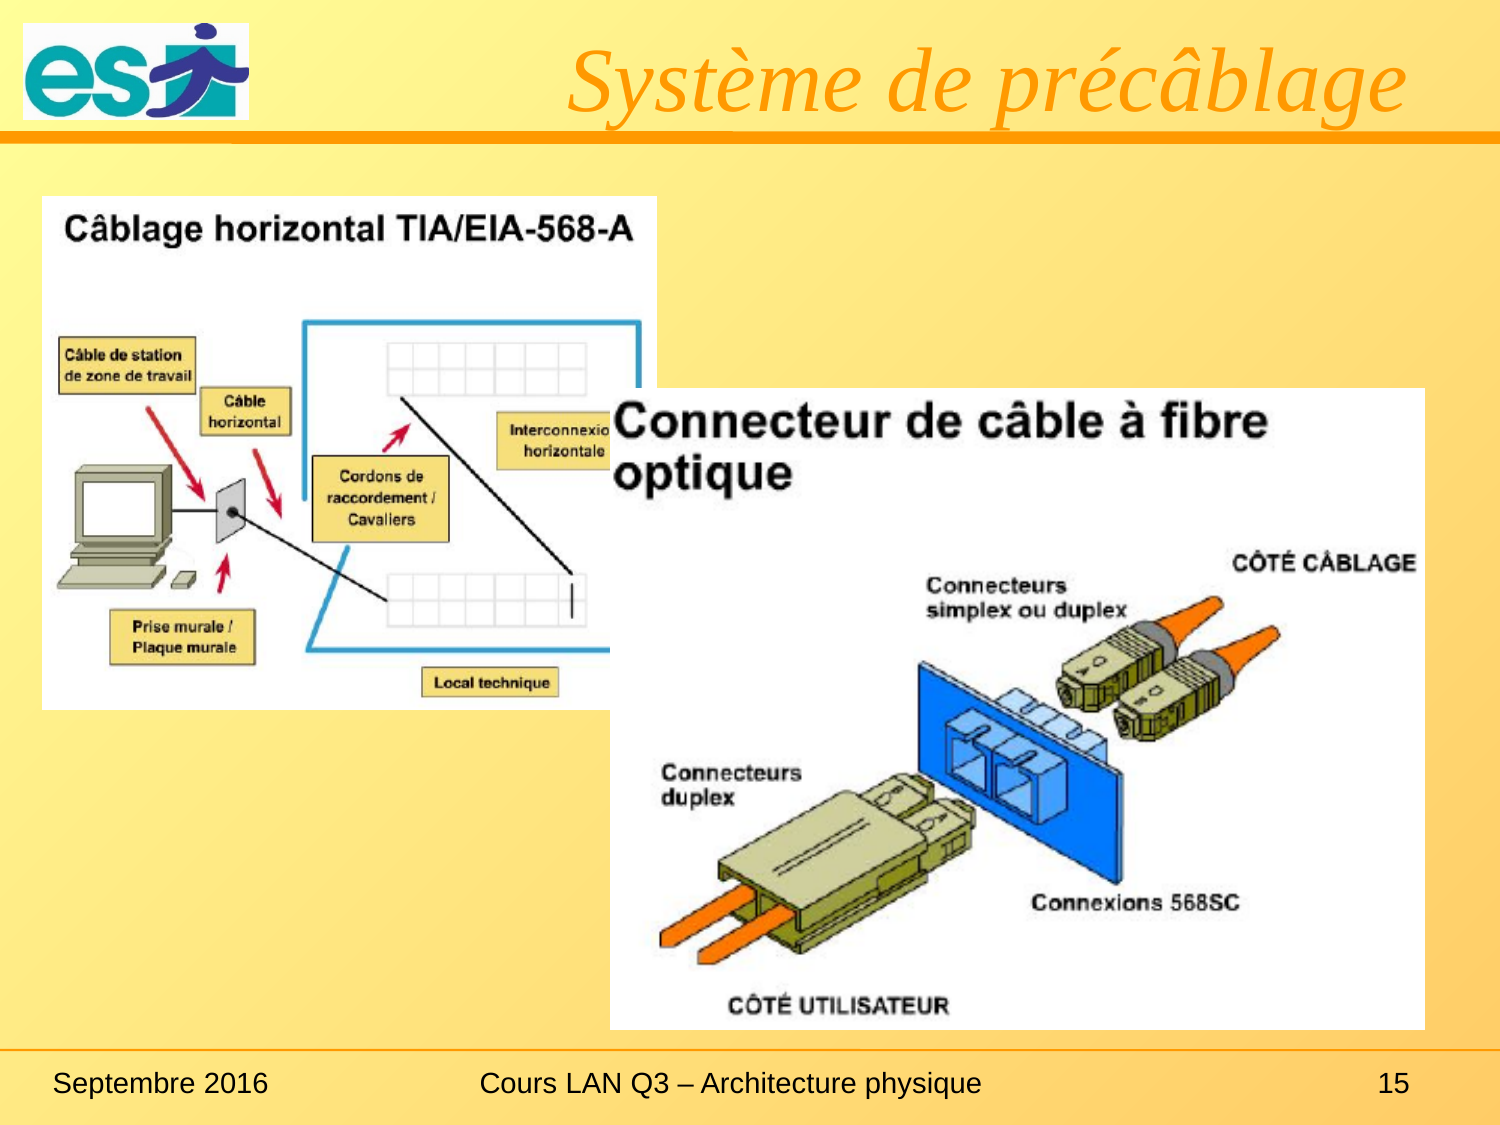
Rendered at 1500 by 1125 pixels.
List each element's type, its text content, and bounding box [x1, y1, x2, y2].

slide_number Septembre 2016 [37, 1056, 349, 1108]
slide_number 15 [1112, 1056, 1426, 1108]
picture [23, 23, 249, 120]
picture [609, 387, 1426, 1031]
title Système de précâblage [249, 24, 1426, 138]
footer Cours LAN Q3 – Architecture physique [349, 1056, 1112, 1108]
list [42, 196, 658, 710]
